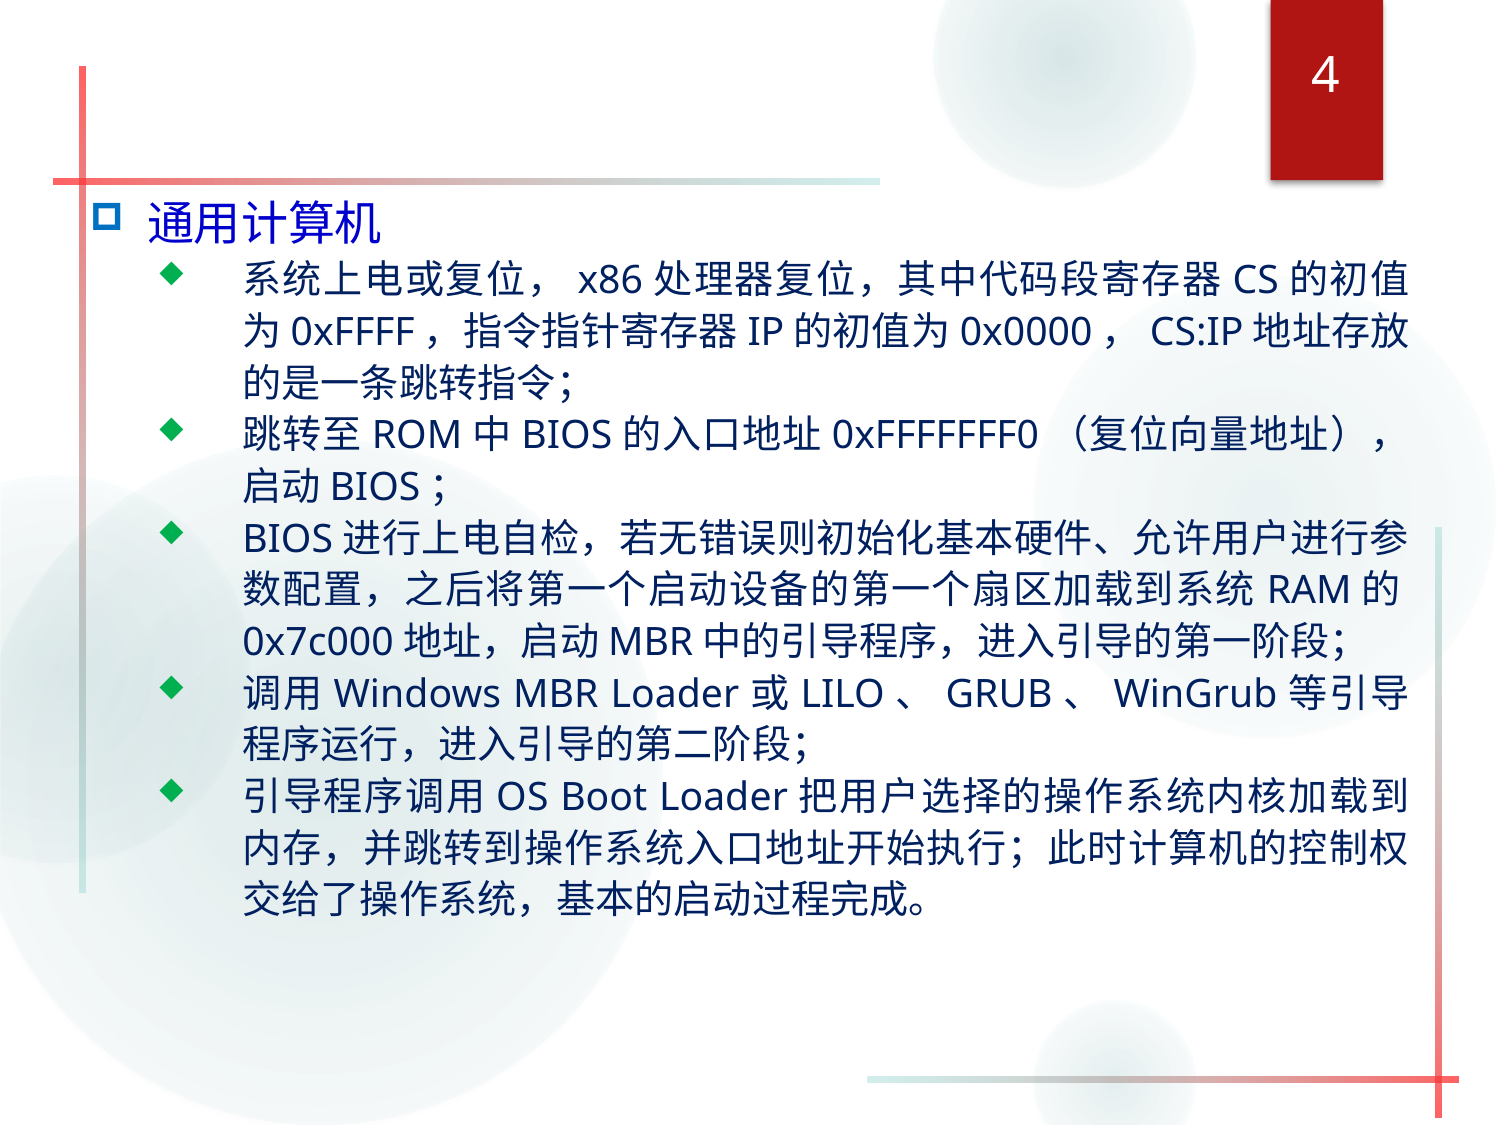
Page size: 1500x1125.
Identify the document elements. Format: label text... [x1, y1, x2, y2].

slide_number 4 [1273, 48, 1378, 119]
list 通用计算机 系统上电或复位，x86处理器复位，其中代码段寄存器CS的初值为0xFFFF，指令指针寄存器IP的初值为0x0000，CS:IP地址存放的是一条跳转指令； 跳转至ROM中BIOS的入口地址0xFFFFFFF0（复位向量地址），启动BIOS； BIOS进行上电自检，若无错误则初始化基本硬件、允许用户进行参数配置，之后将第一个启动设备的第一个扇区加载到系统RAM的0x7c000地址，启动MBR中的引导程序，进入引导的第一阶段； 调用Windows MBR Loader或LILO、GRUB、WinGrub等引导程序运行，进入引导的第二阶段； 引导程序调用OS Boot Loader把用户选择的操作系统内核加载到内存，并跳转到操作系统入口地址开始执行；此时计算机的控制权交给了操作系统，基本的启动过程完成。 [75, 187, 1425, 943]
